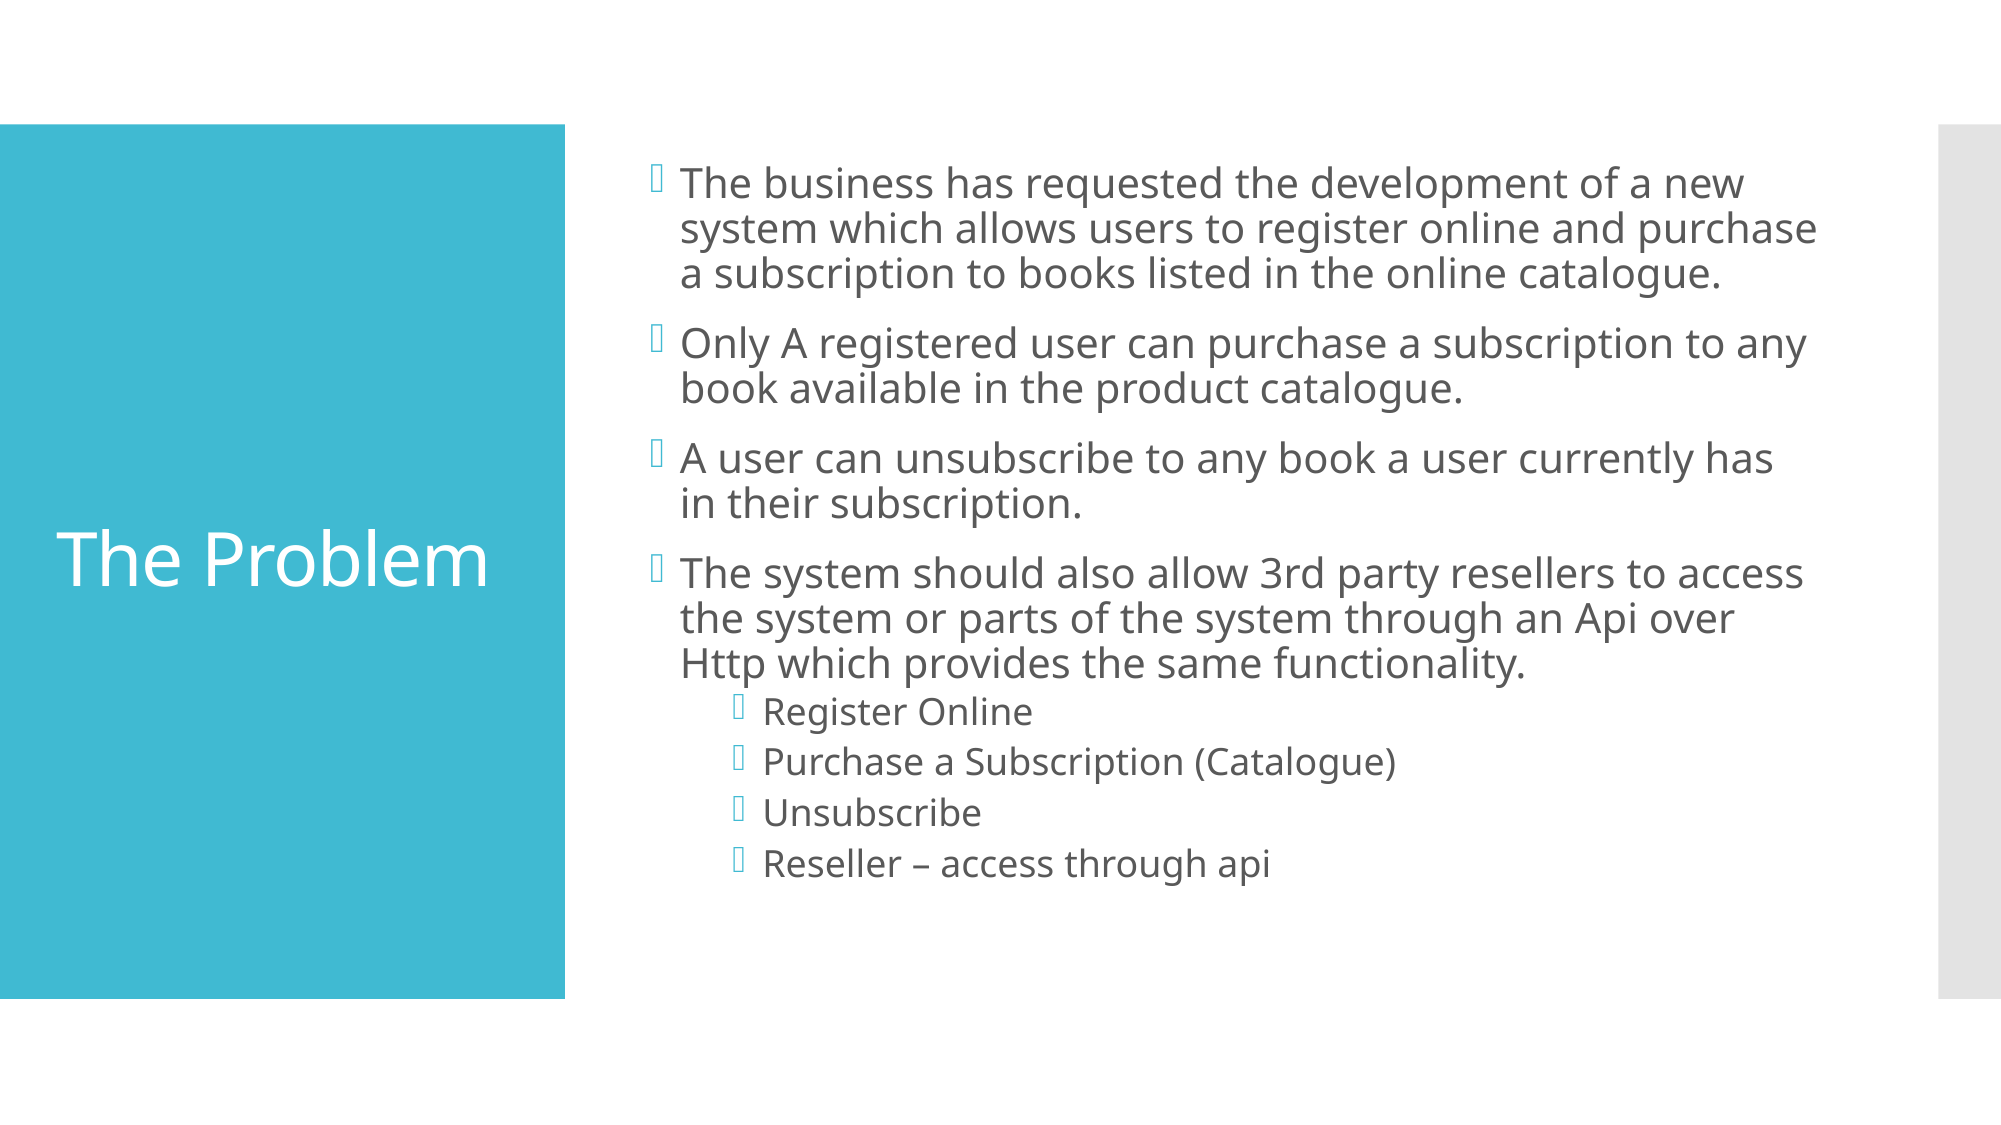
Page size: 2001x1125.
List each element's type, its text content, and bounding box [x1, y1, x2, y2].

title The Problem [41, 184, 525, 940]
list The business has requested the development of a new system which allows users to register online and purchase a subscription to books listed in the online catalogue. Only A registered user can purchase a subscription to any book available in the product catalogue. A user can unsubscribe to any book a user currently has in their subscription. The system should also allow 3rd party resellers to access the system or parts of the system through an Api over Http which provides the same functionality. Register Online Purchase a Subscription (Catalogue) Unsubscribe Reseller – access through api [634, 141, 1835, 982]
